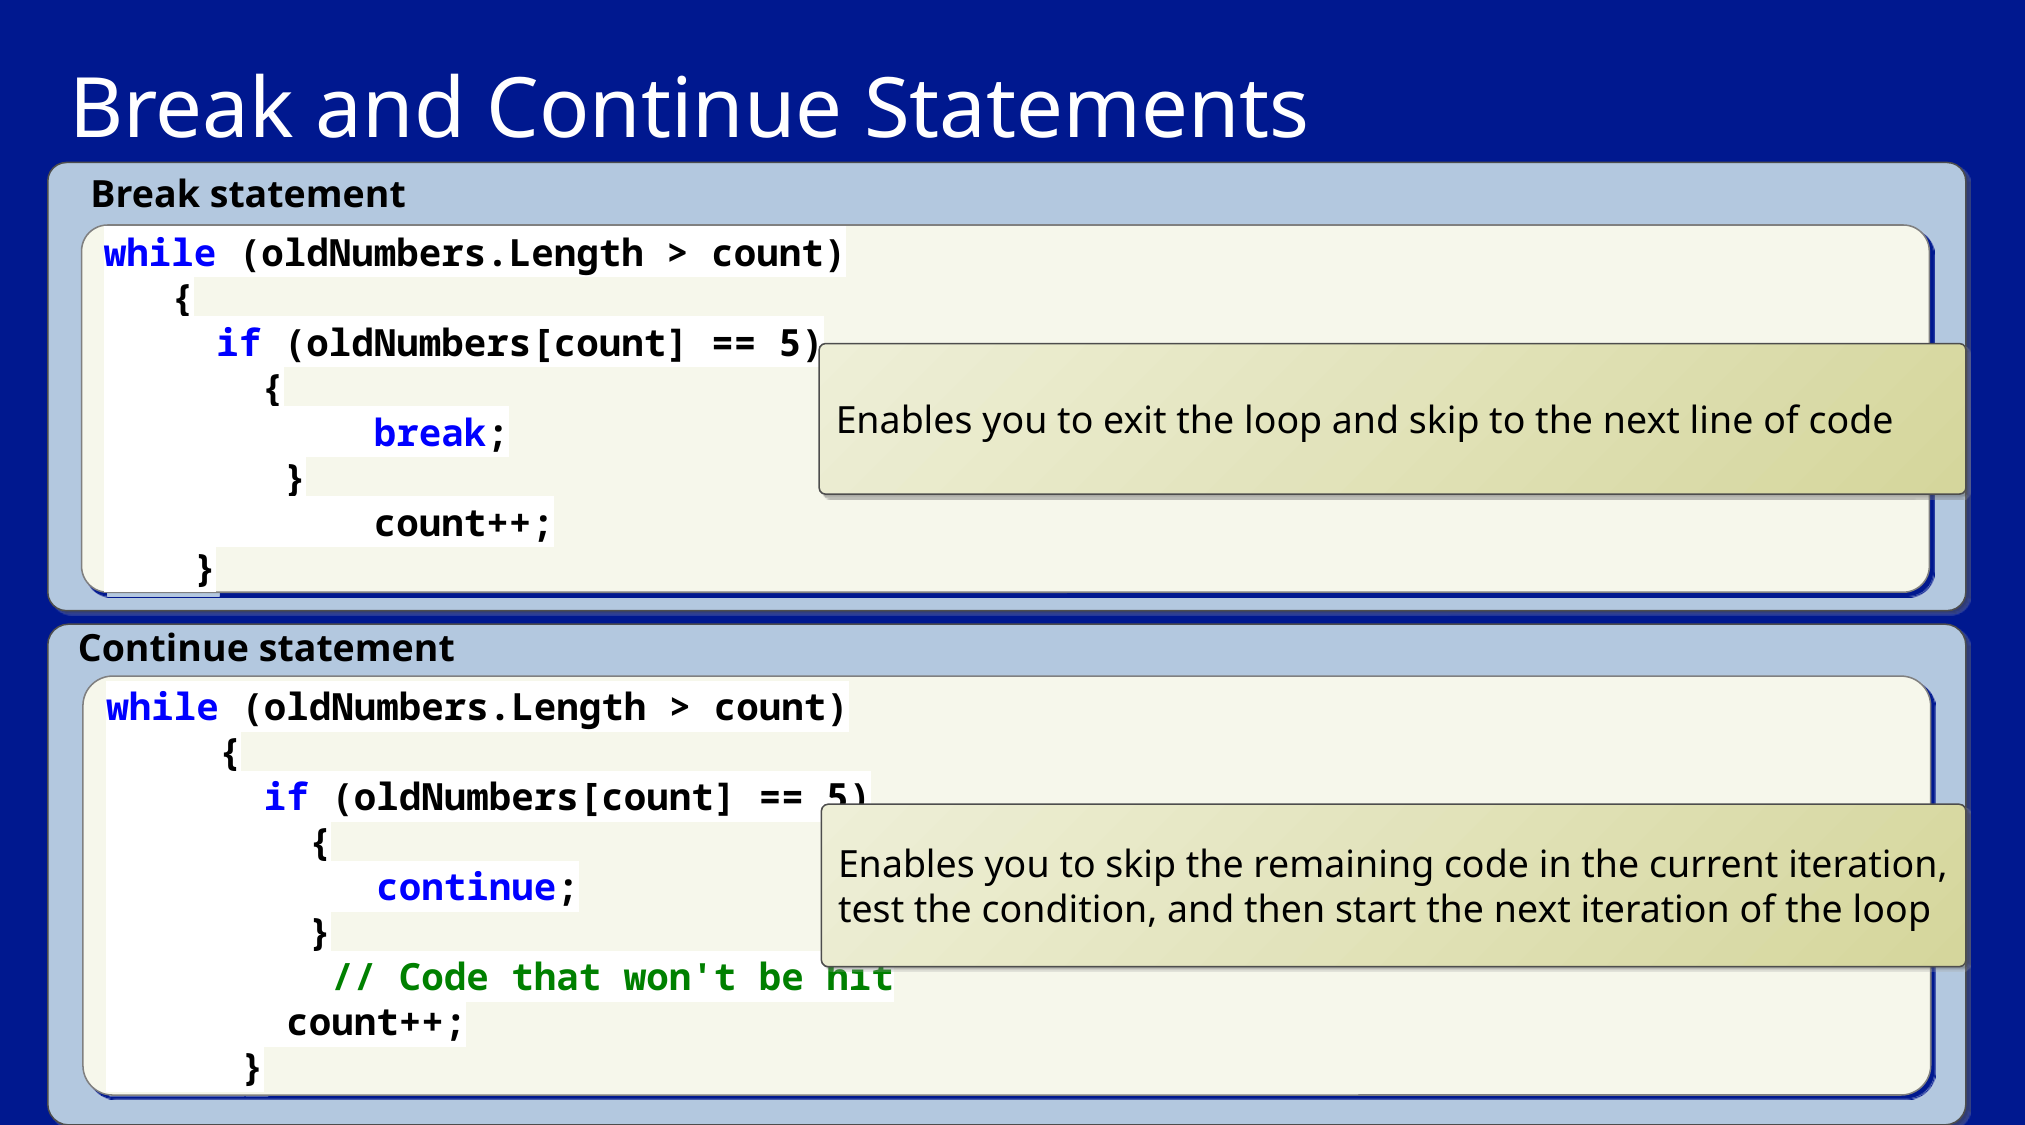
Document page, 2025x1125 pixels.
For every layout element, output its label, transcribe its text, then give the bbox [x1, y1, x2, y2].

text_box Enables you to skip the remaining code in the current iteration, test the condition, and then start the next iteration of the loop [821, 804, 1966, 967]
text_box while (oldNumbers.Length > count) { if (oldNumbers[count] == 5) { continue; } // Code that won't be hit count++; } [82, 676, 1931, 1096]
title Break and Continue Statements [44, 48, 1981, 195]
text_box Continue statement [63, 616, 471, 677]
text_box Break statement [75, 162, 421, 223]
text_box while (oldNumbers.Length > count) { if (oldNumbers[count] == 5) { break; } count++; } [81, 224, 1930, 593]
text_box [47, 624, 1966, 1125]
text_box Enables you to exit the loop and skip to the next line of code [819, 343, 1966, 495]
text_box [47, 162, 1966, 611]
